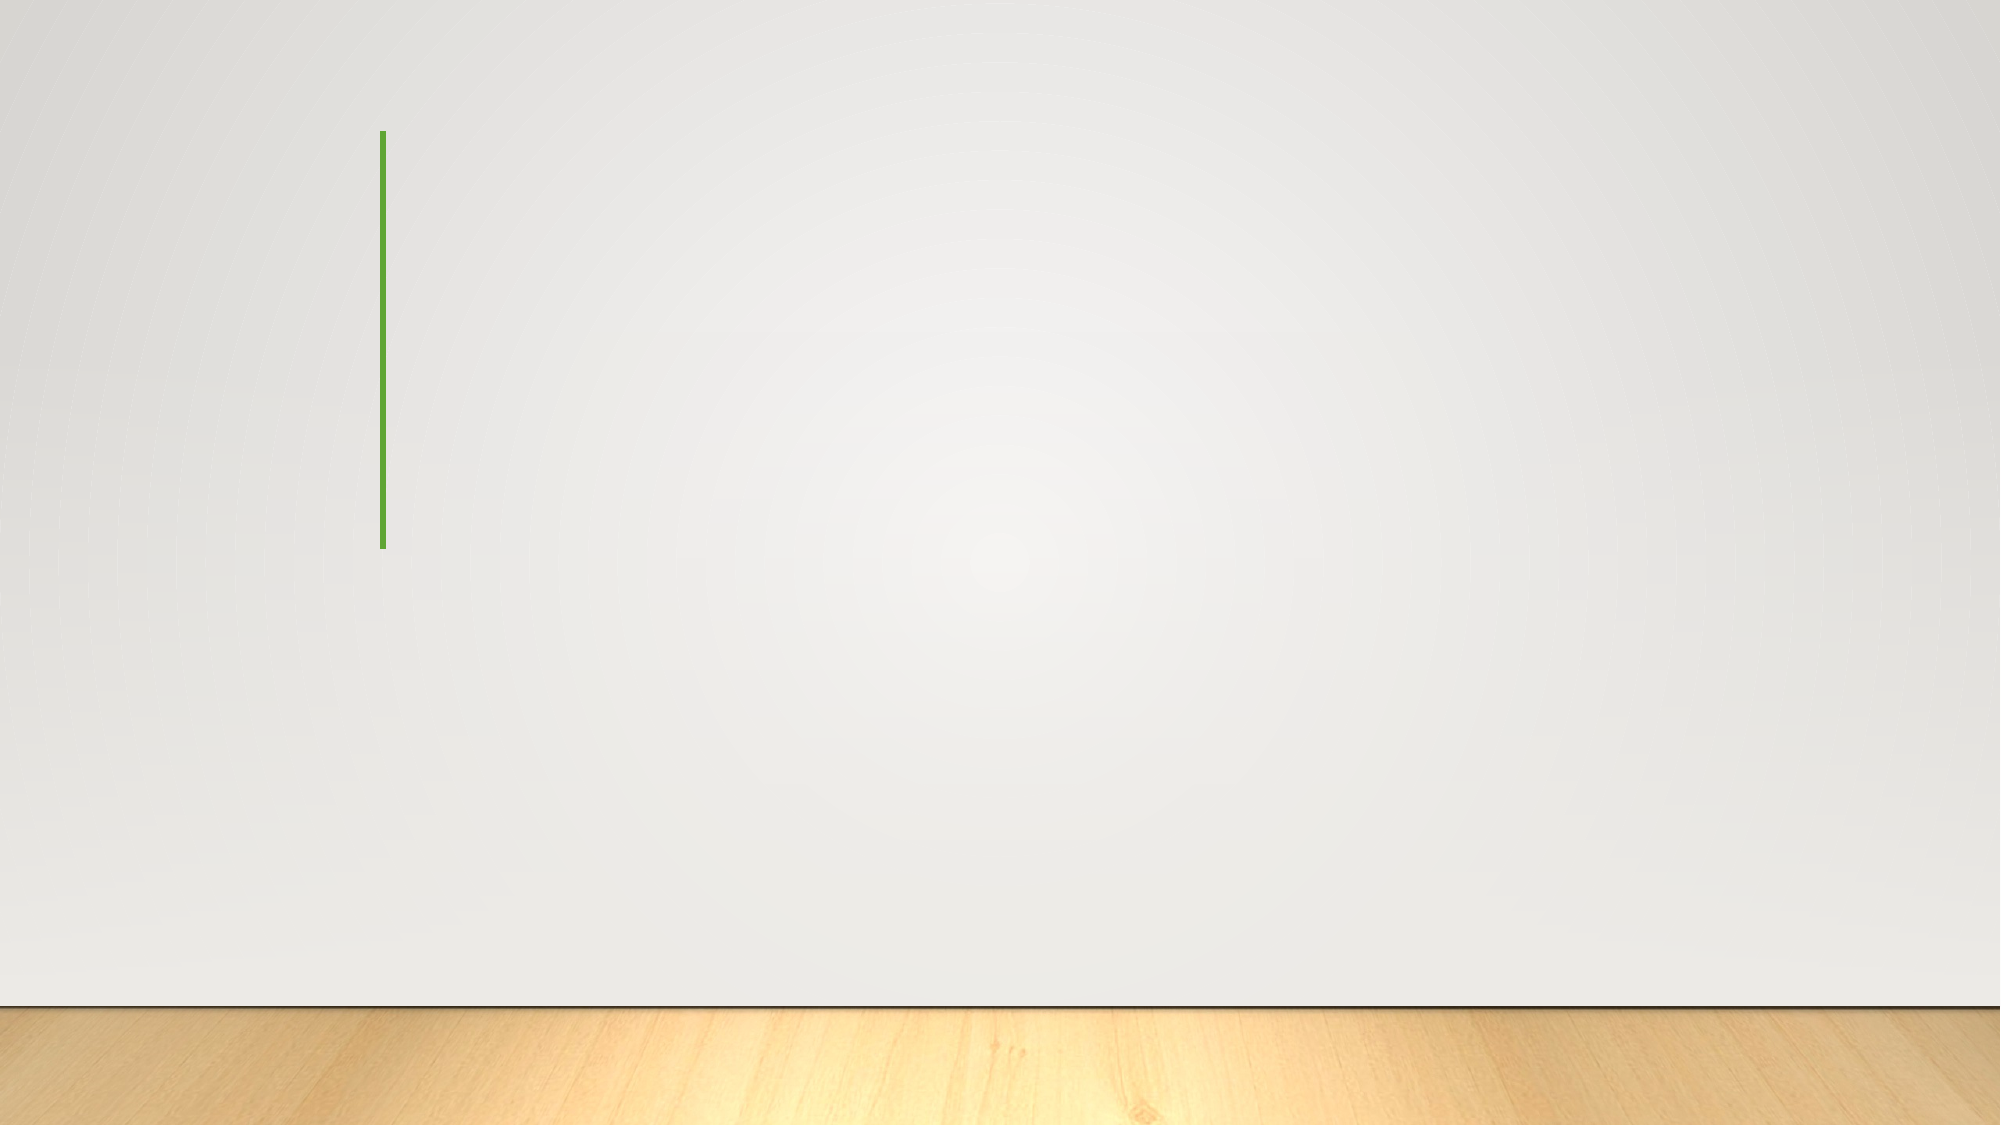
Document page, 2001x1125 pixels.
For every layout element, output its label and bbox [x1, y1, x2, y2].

picture [0, 1006, 2000, 1125]
